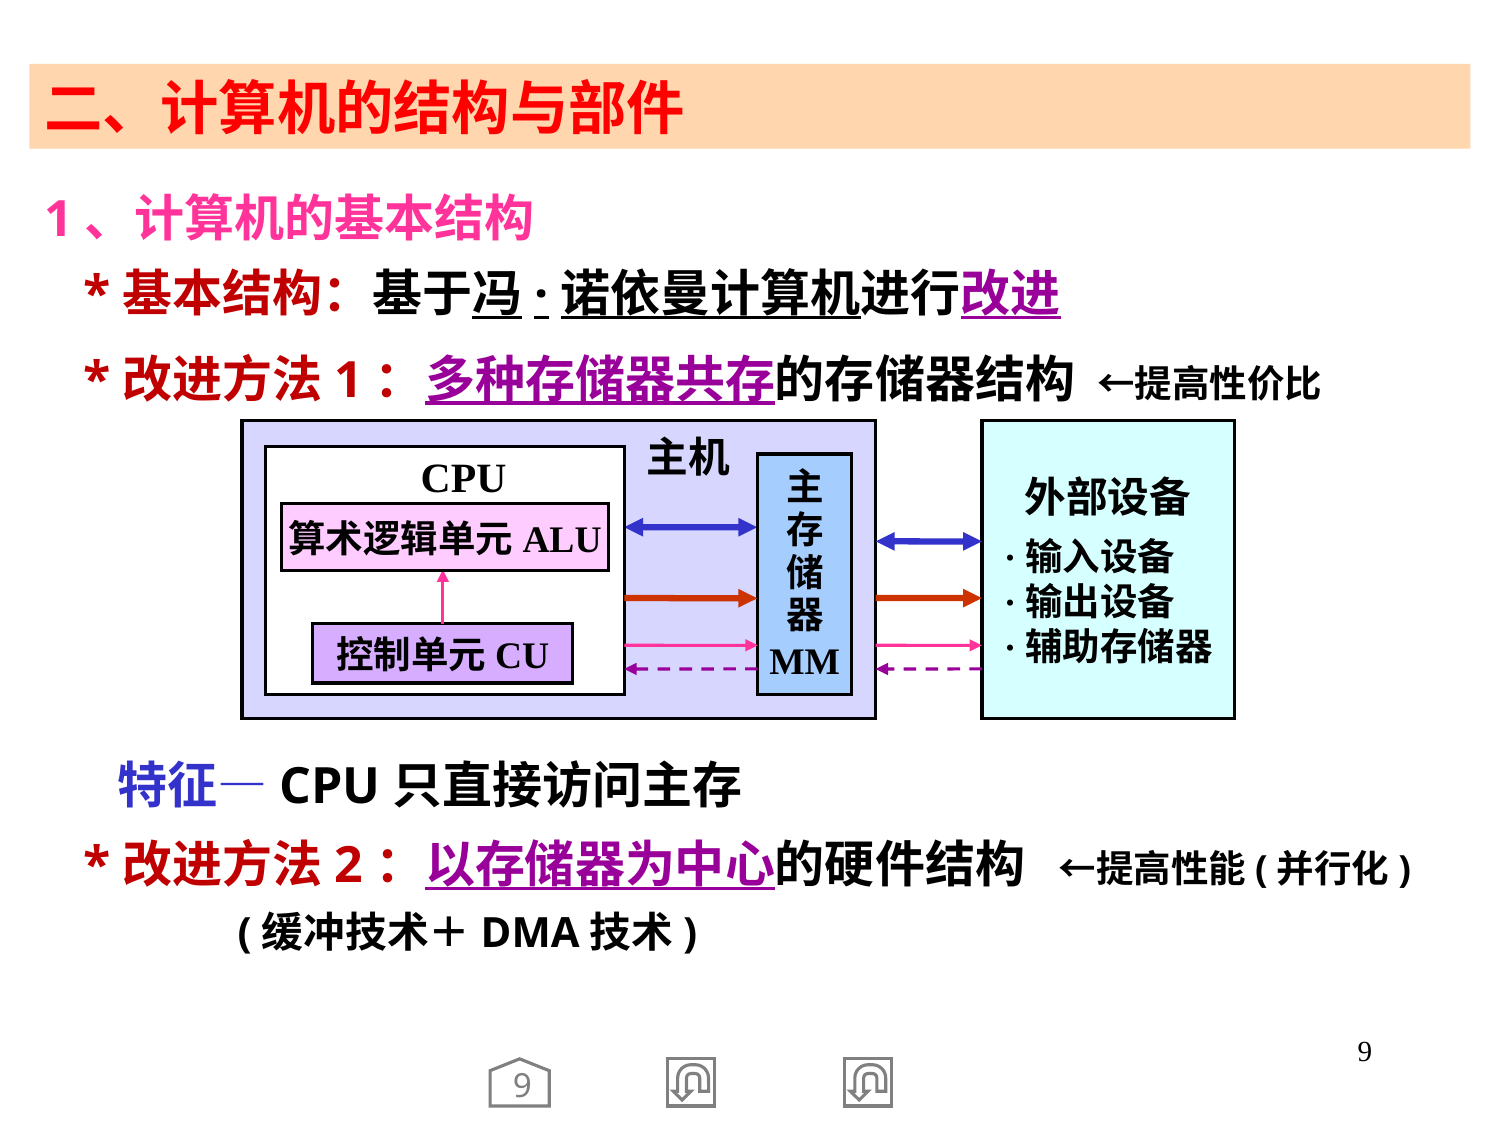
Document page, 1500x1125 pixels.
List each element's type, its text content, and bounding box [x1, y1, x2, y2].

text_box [241, 420, 1235, 719]
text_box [489, 1058, 550, 1107]
text_box *改进方法1：多种存储器共存的存储器结构 ←提高性价比 [29, 324, 1471, 415]
text_box *改进方法2：以存储器为中心的硬件结构 ←提高性能(并行化) (缓冲技术＋DMA技术) [29, 810, 1471, 963]
text_box [844, 1058, 892, 1107]
text_box 二、计算机的结构与部件 [29, 63, 1471, 149]
text_box 特征—CPU只直接访问主存 [23, 731, 1465, 822]
slide_number 9 [1074, 1024, 1388, 1101]
text_box [667, 1058, 715, 1107]
text_box 1、计算机的基本结构 *基本结构：基于冯·诺依曼计算机进行改进 [29, 164, 1471, 324]
